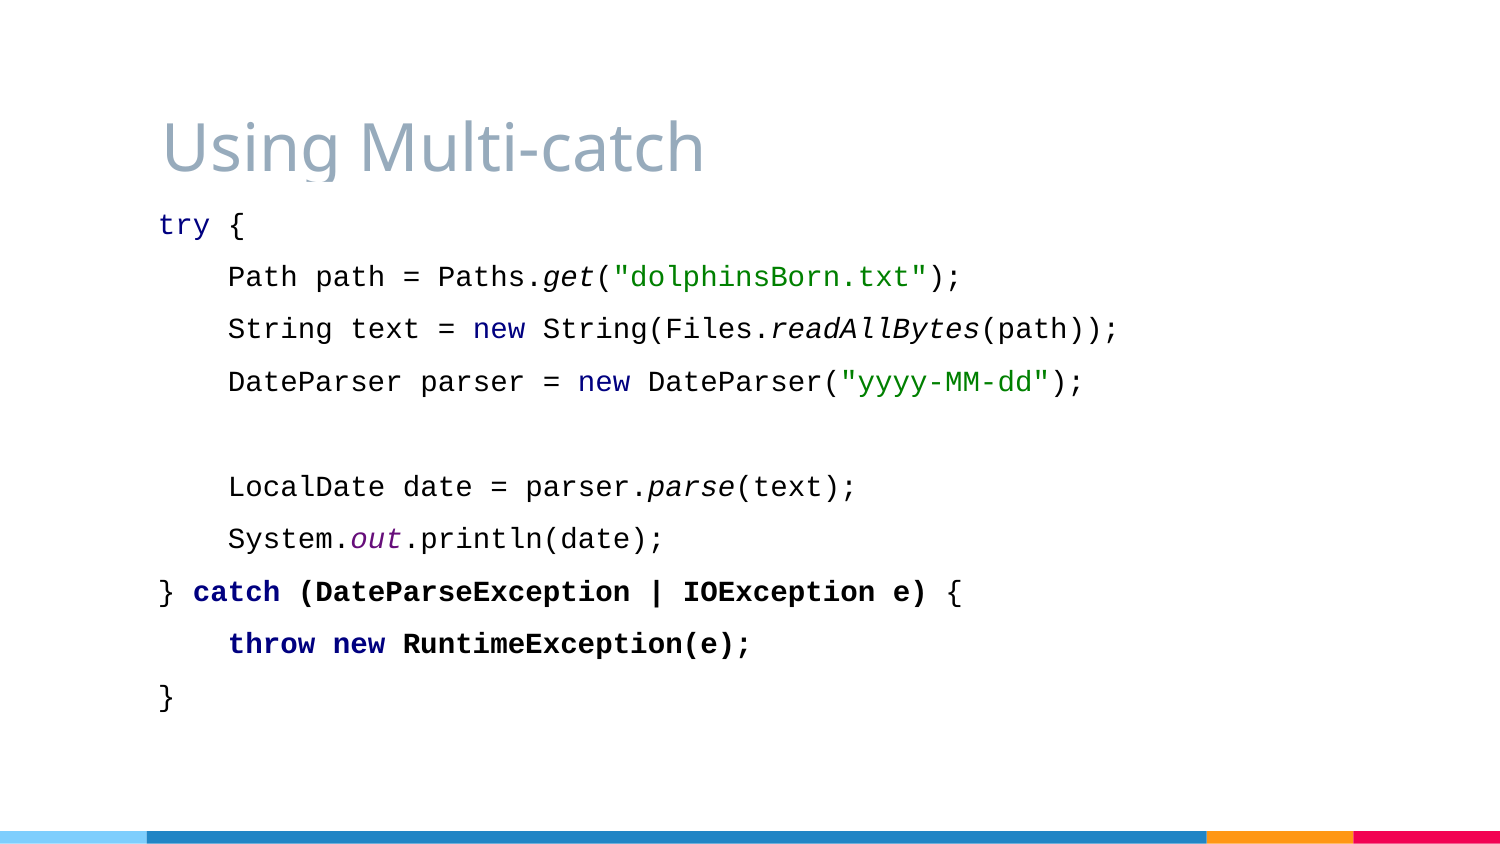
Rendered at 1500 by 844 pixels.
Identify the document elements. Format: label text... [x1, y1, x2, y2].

title Using Multi-catch [146, 58, 1207, 181]
list try { Path path = Paths.get("dolphinsBorn.txt"); String text = new String(Files.readAllBytes(path)); DateParser parser = new DateParser("yyyy-MM-dd"); LocalDate date = parser.parse(text); System.out.println(date); } catch (DateParseException | IOException e) { throw new RuntimeException(e); } [146, 181, 1207, 771]
